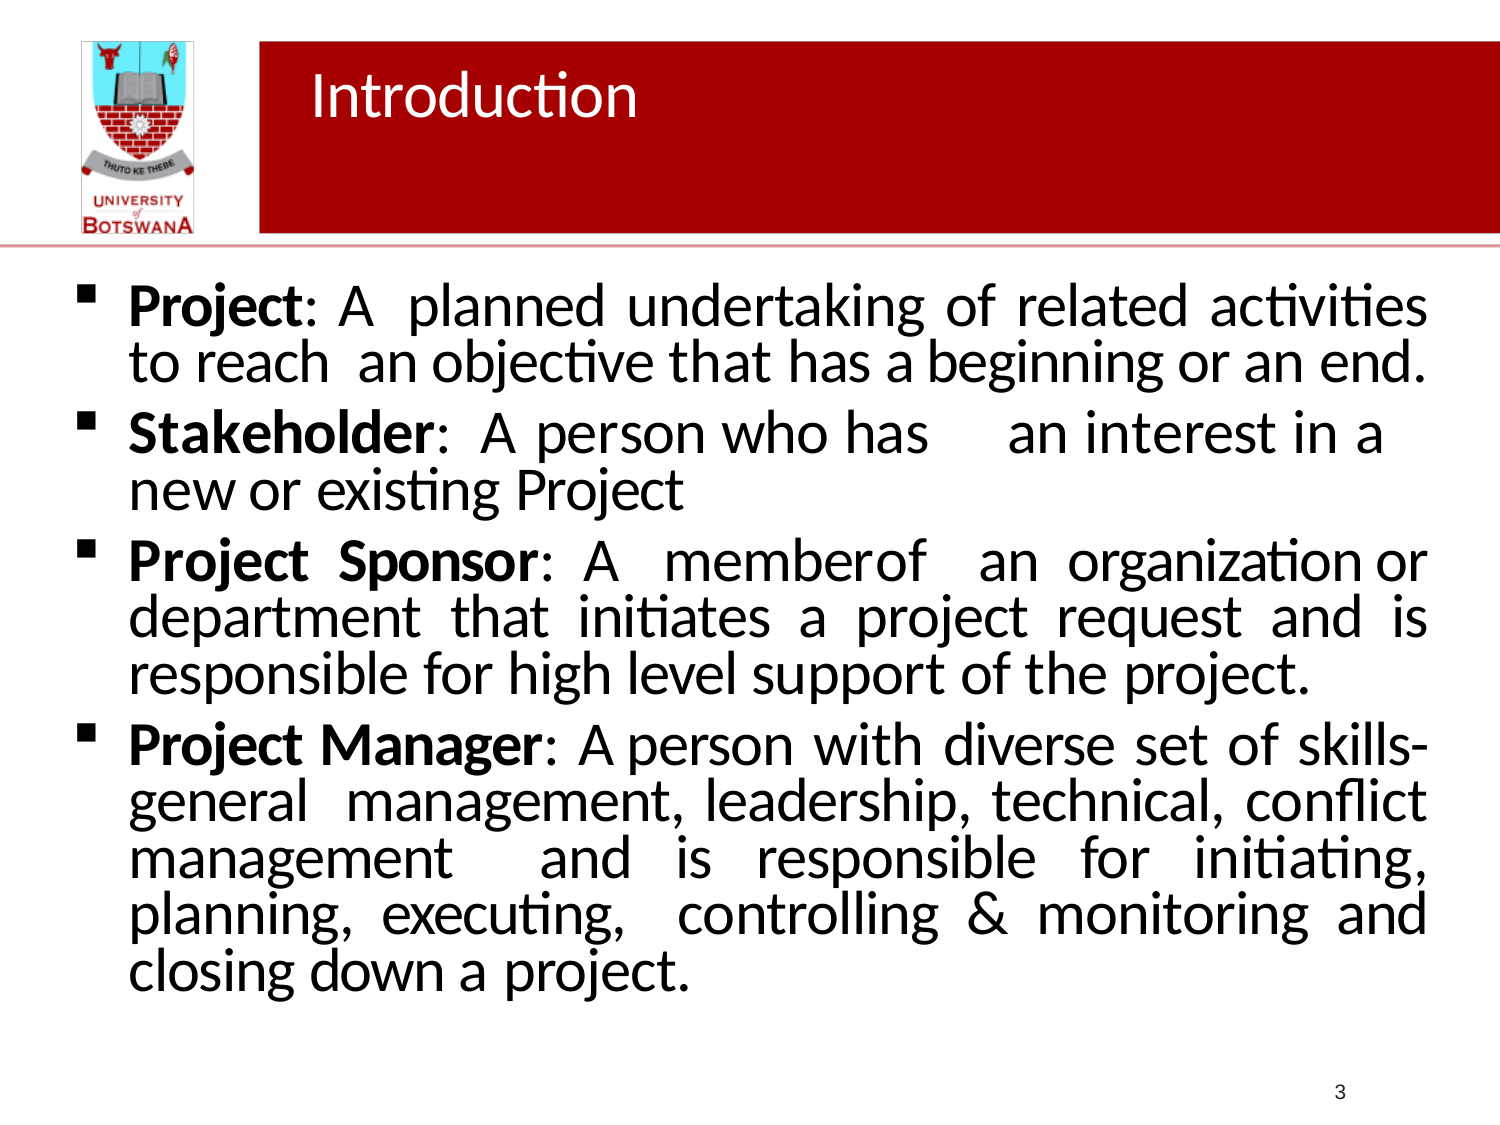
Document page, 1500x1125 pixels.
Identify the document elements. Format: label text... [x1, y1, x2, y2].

text_box Project: A planned undertaking of related activities to reach an objective that has a beginning or an end. Stakeholder: A person who has an interest in a new or existing Project Project Sponsor: A member of an organization or department that initiates a project request and is responsible for high level support of the project. Project Manager: A person with diverse set of skills-general management, leadership, technical, conflict management and is responsible for initiating, planning, executing, controlling & monitoring and closing down a project. [70, 275, 1430, 1125]
text_box 3 [1332, 1076, 1349, 1104]
title Introduction [302, 48, 646, 239]
